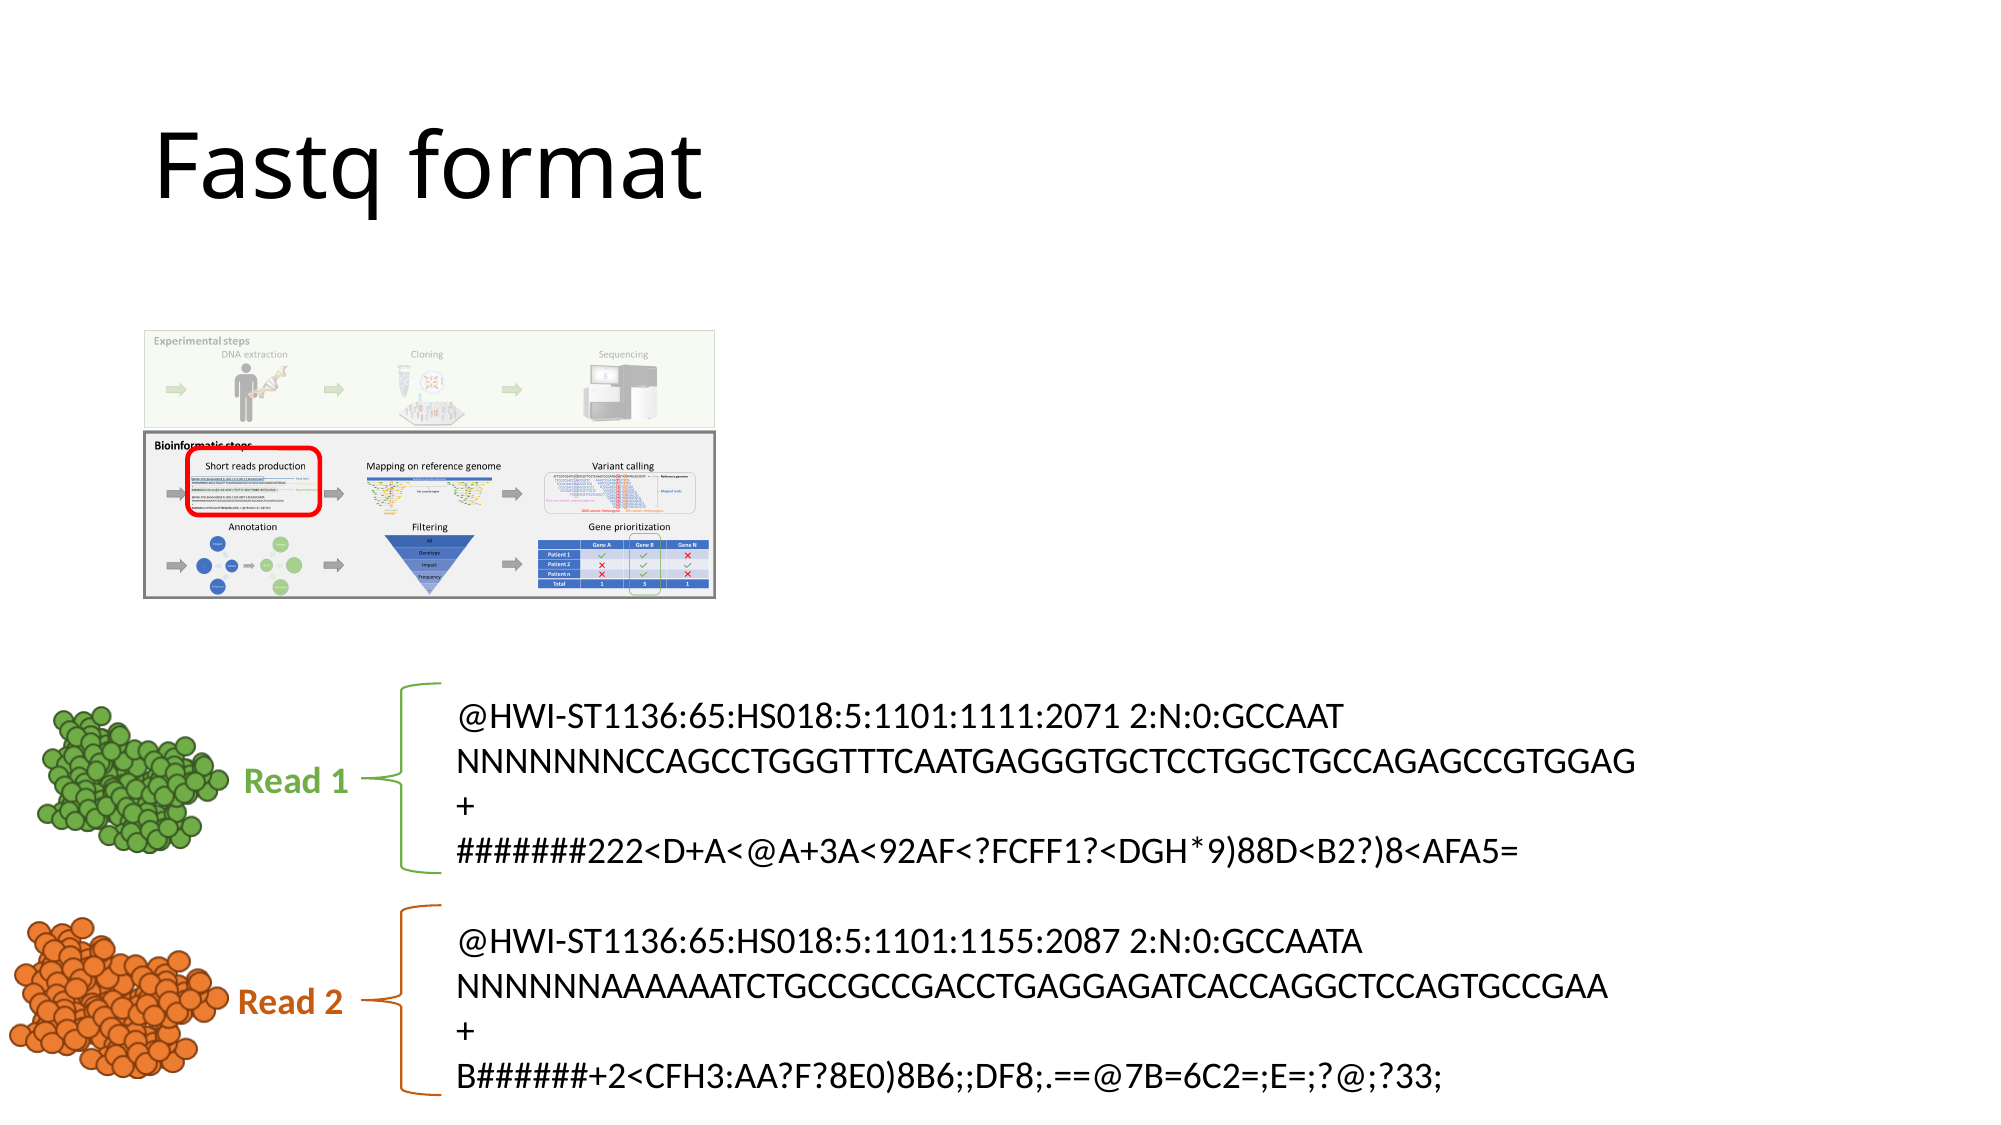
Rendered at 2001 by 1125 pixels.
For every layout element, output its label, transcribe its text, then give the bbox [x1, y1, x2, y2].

text_box @HWI-ST1136:65:HS018:5:1101:1111:2071 2:N:0:GCCAAT NNNNNNNCCAGCCTGGGTTTCAATGAGGGTGCTCCTGGCTGCCAGAGCCGTGGAG + #######222<D+A<@A+3A<92AF<?FCFF1?<DGH*9)88D<B2?)8<AFA5= @HWI-ST1136:65:HS018:5:1101:1155:2087 2:N:0:GCCAATA NNNNNNAAAAAATCTGCCGCCGACCTGAGGAGATCACCAGGCTCCAGTGCCGAA + B######+2<CFH3:AA?F?8E0)8B6;;DF8;.==@7B=6C2=;E=;?@;?33; [441, 683, 1700, 1104]
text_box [137, 311, 726, 599]
title Fastq format [137, 59, 1863, 278]
text_box [365, 682, 442, 874]
text_box [361, 904, 442, 1096]
picture [9, 917, 229, 1079]
text_box Read 1 [229, 748, 365, 808]
text_box Read 2 [229, 970, 359, 1030]
picture [37, 706, 229, 854]
